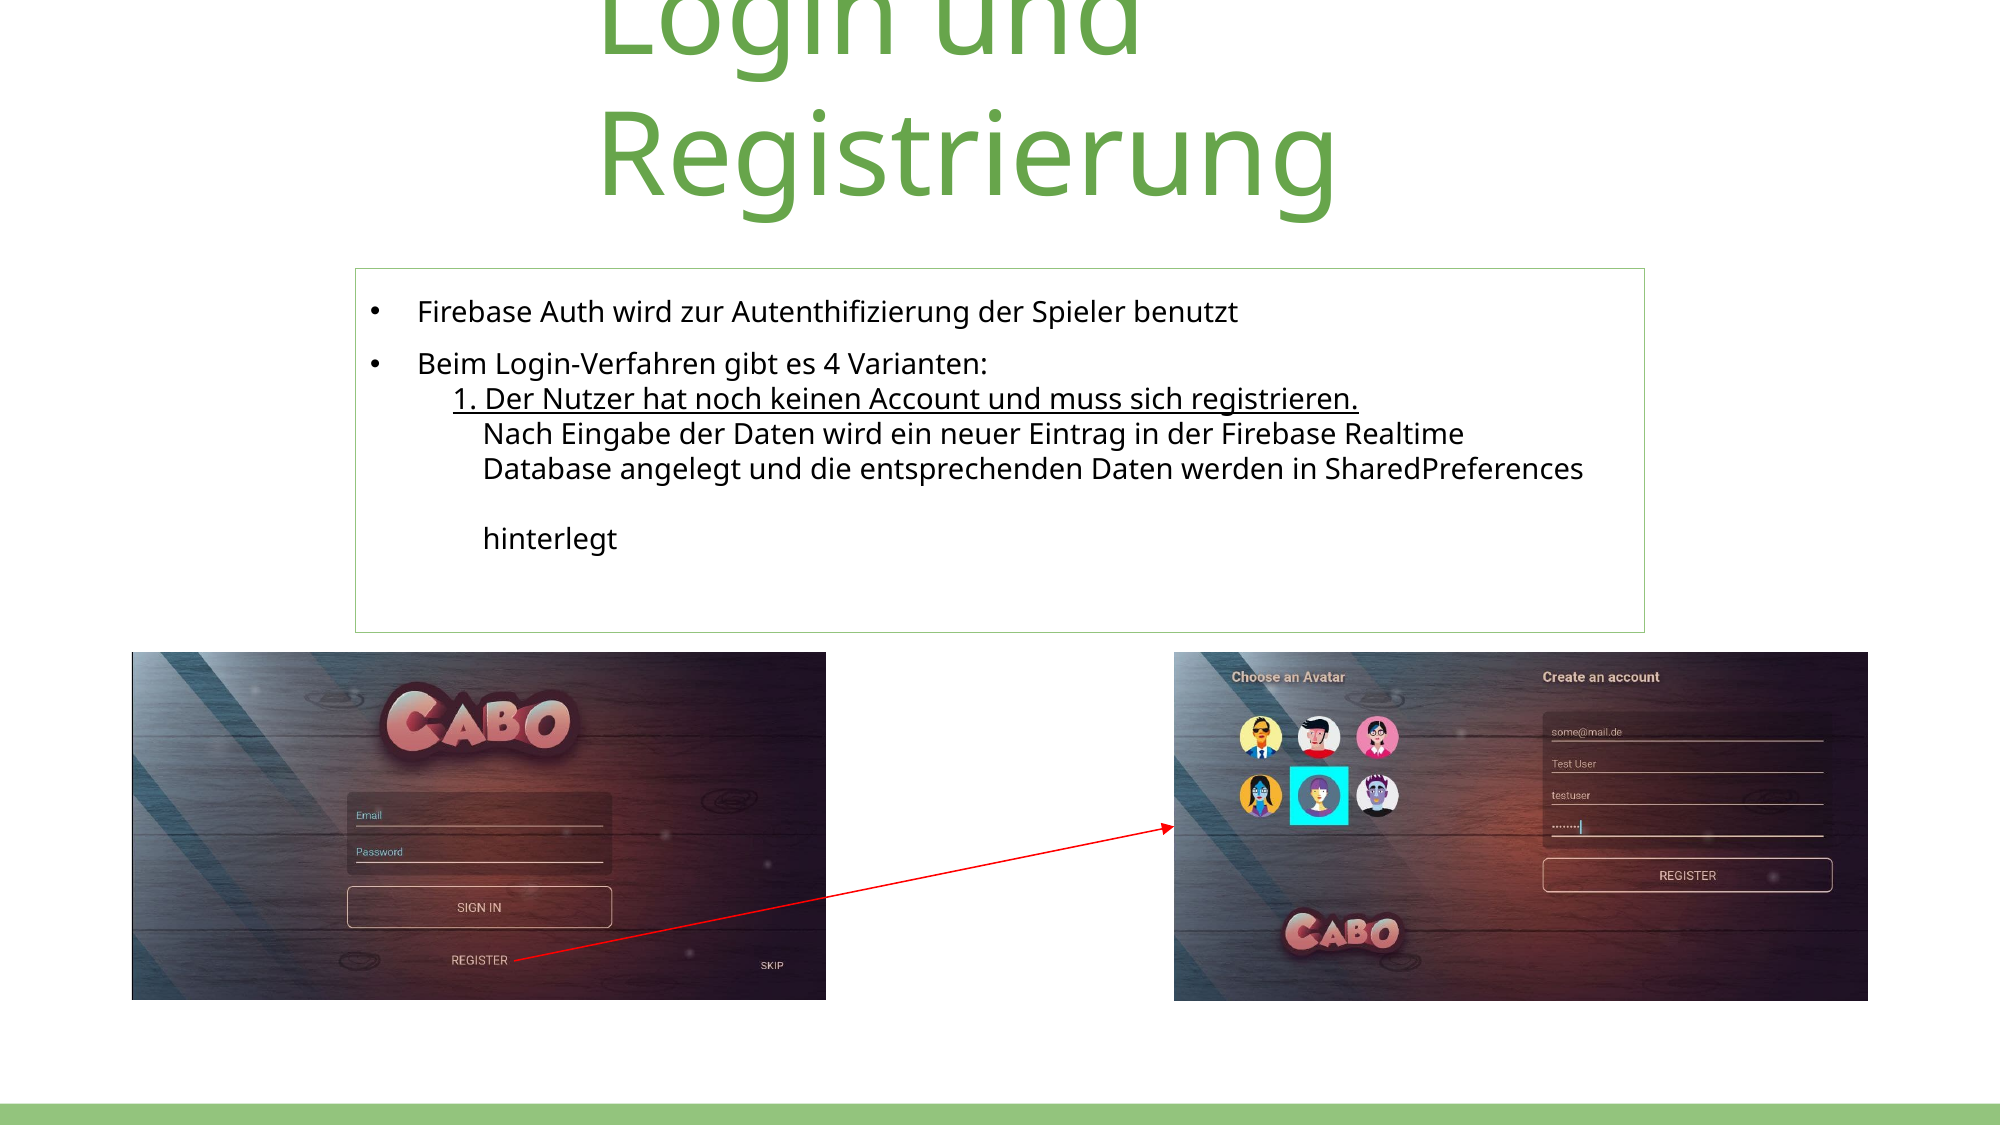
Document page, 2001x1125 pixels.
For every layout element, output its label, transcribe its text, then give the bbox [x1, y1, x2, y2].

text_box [513, 826, 1175, 962]
text_box Firebase Auth wird zur Autenthifizierung der Spieler benutzt Beim Login-Verfahren gibt es 4 Varianten: 1. Der Nutzer hat noch keinen Account und muss sich registrieren. Nach Eingabe der Daten wird ein neuer Eintrag in der Firebase Realtime Database angelegt und die entsprechenden Daten werden in SharedPreferences hinterlegt [355, 268, 1645, 633]
picture [1173, 652, 1869, 1001]
picture [131, 652, 827, 1000]
title Login und Registrierung [499, 56, 1501, 239]
